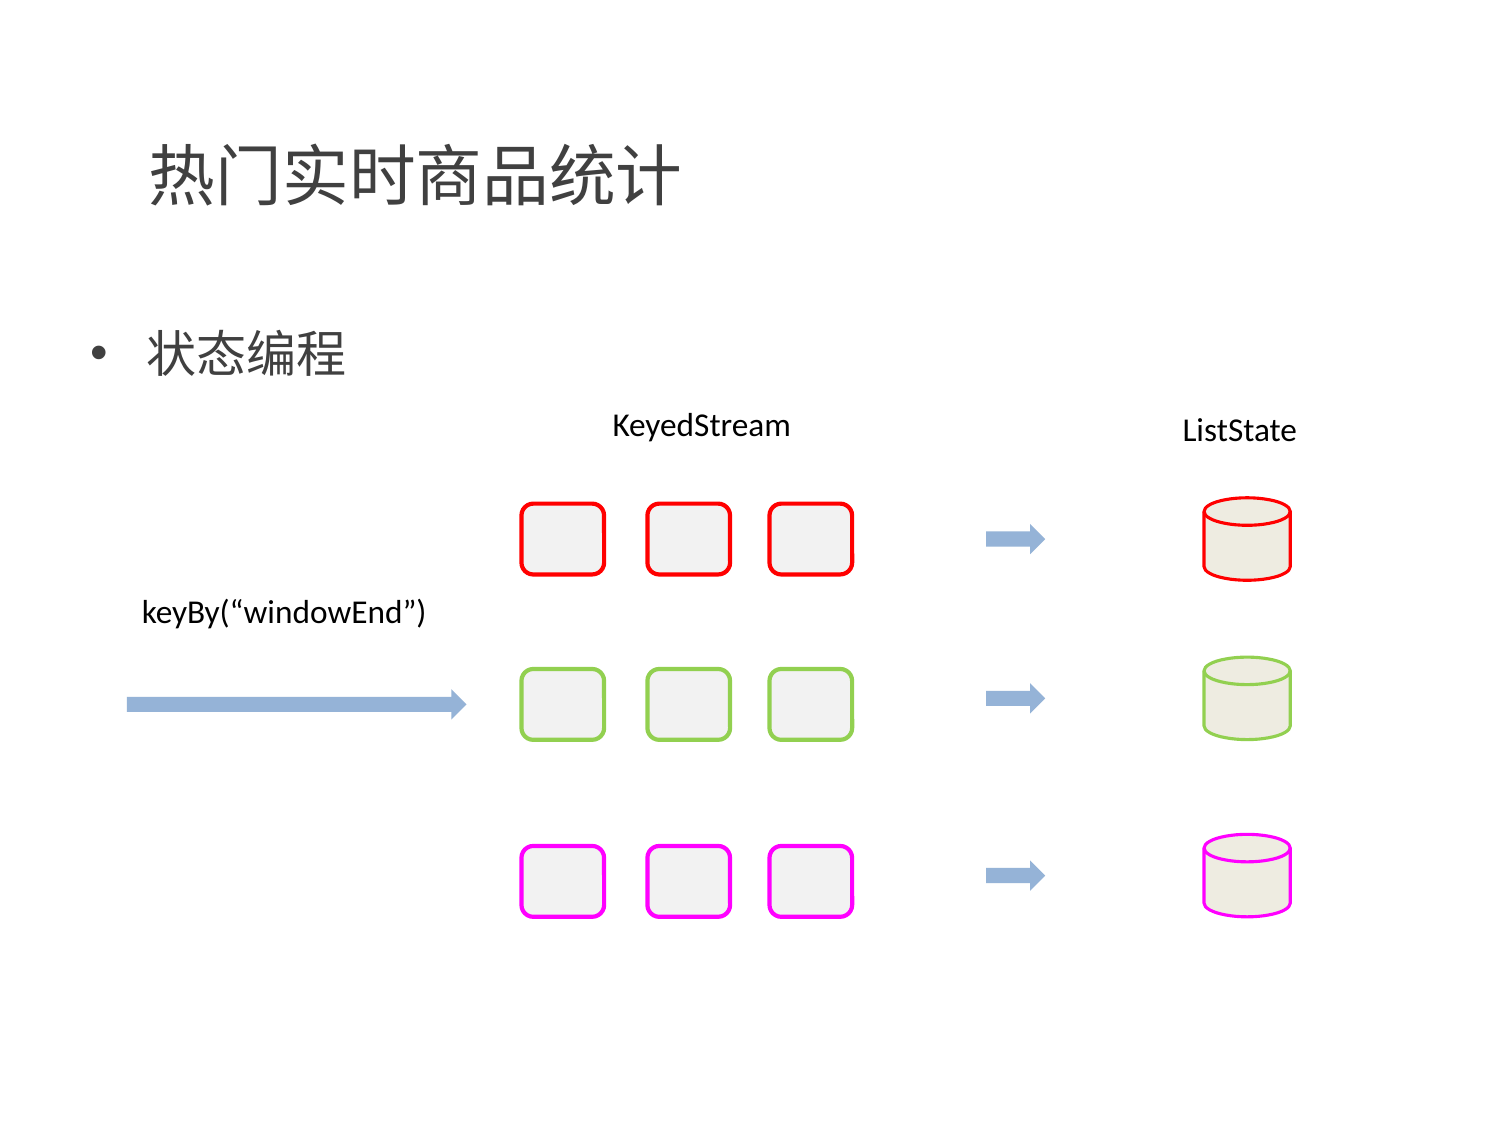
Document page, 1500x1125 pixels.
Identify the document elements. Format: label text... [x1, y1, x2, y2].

text_box keyBy(“windowEnd”) [126, 574, 514, 636]
text_box [124, 687, 469, 722]
text_box [519, 843, 607, 919]
text_box [767, 843, 855, 919]
text_box [767, 501, 855, 577]
text_box [984, 681, 1048, 716]
text_box ListState [1167, 392, 1376, 449]
text_box [645, 501, 733, 577]
text_box [519, 501, 607, 577]
text_box [1204, 657, 1291, 740]
text_box [645, 666, 733, 742]
text_box [519, 666, 607, 742]
text_box [1204, 497, 1291, 581]
text_box KeyedStream [597, 387, 857, 449]
text_box [1204, 834, 1291, 917]
text_box [645, 843, 733, 919]
text_box [984, 521, 1048, 557]
text_box [984, 858, 1048, 893]
title 热门实时商品统计 [75, 79, 1425, 255]
text_box [767, 666, 855, 742]
list 状态编程 [75, 255, 1425, 398]
